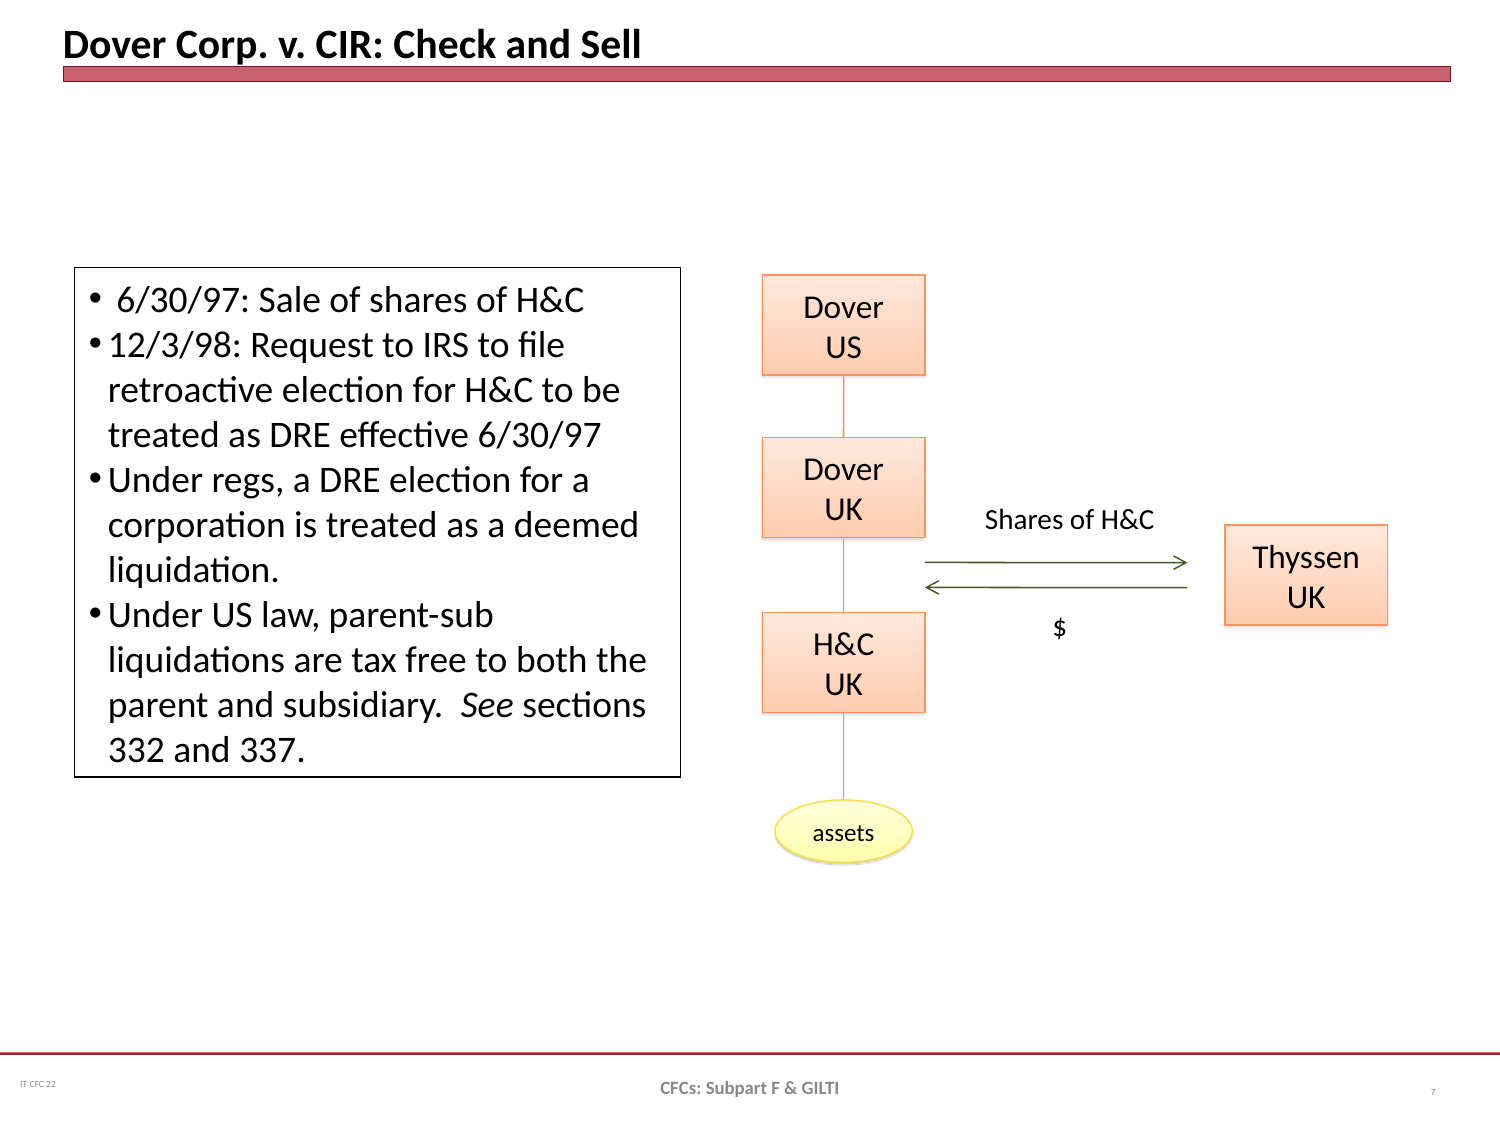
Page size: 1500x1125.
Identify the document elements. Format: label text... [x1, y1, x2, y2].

text_box $ [1037, 599, 1083, 650]
text_box Thyssen UK [1224, 525, 1388, 625]
text_box H&C UK [762, 612, 925, 713]
slide_number 7 [1375, 1061, 1451, 1122]
footer CFCs: Subpart F & GILTI [512, 1056, 988, 1117]
text_box 6/30/97: Sale of shares of H&C 12/3/98: Request to IRS to file retroactive election for H&C to be treated as DRE effective 6/30/97 Under regs, a DRE election for a corporation is treated as a deemed liquidation. Under US law, parent-sub liquidations are tax free to both the parent and subsidiary. See sections 332 and 337. [74, 267, 681, 778]
text_box Dover UK [762, 437, 925, 538]
text_box assets [774, 800, 913, 863]
title Dover Corp. v. CIR: Check and Sell [62, 6, 1451, 67]
text_box Shares of H&C [970, 493, 1170, 543]
text_box Dover US [762, 274, 925, 375]
